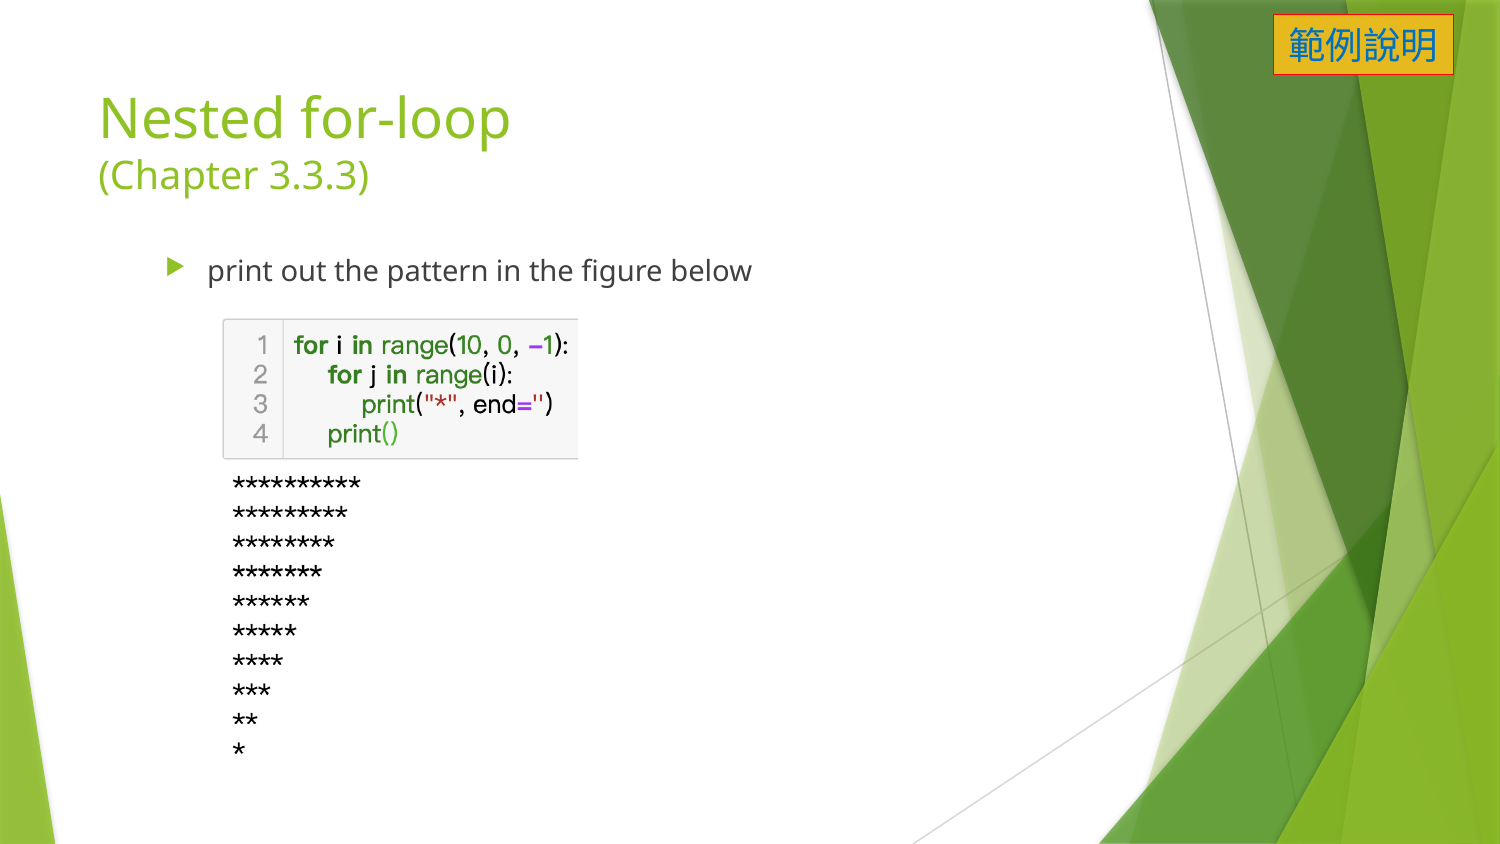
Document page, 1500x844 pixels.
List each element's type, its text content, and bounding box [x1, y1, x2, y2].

picture [218, 313, 578, 770]
text_box 範例說明 [1273, 14, 1454, 75]
title Nested for-loop (Chapter 3.3.3) [83, 75, 1141, 238]
list print out the pattern in the figure below [150, 244, 1102, 712]
